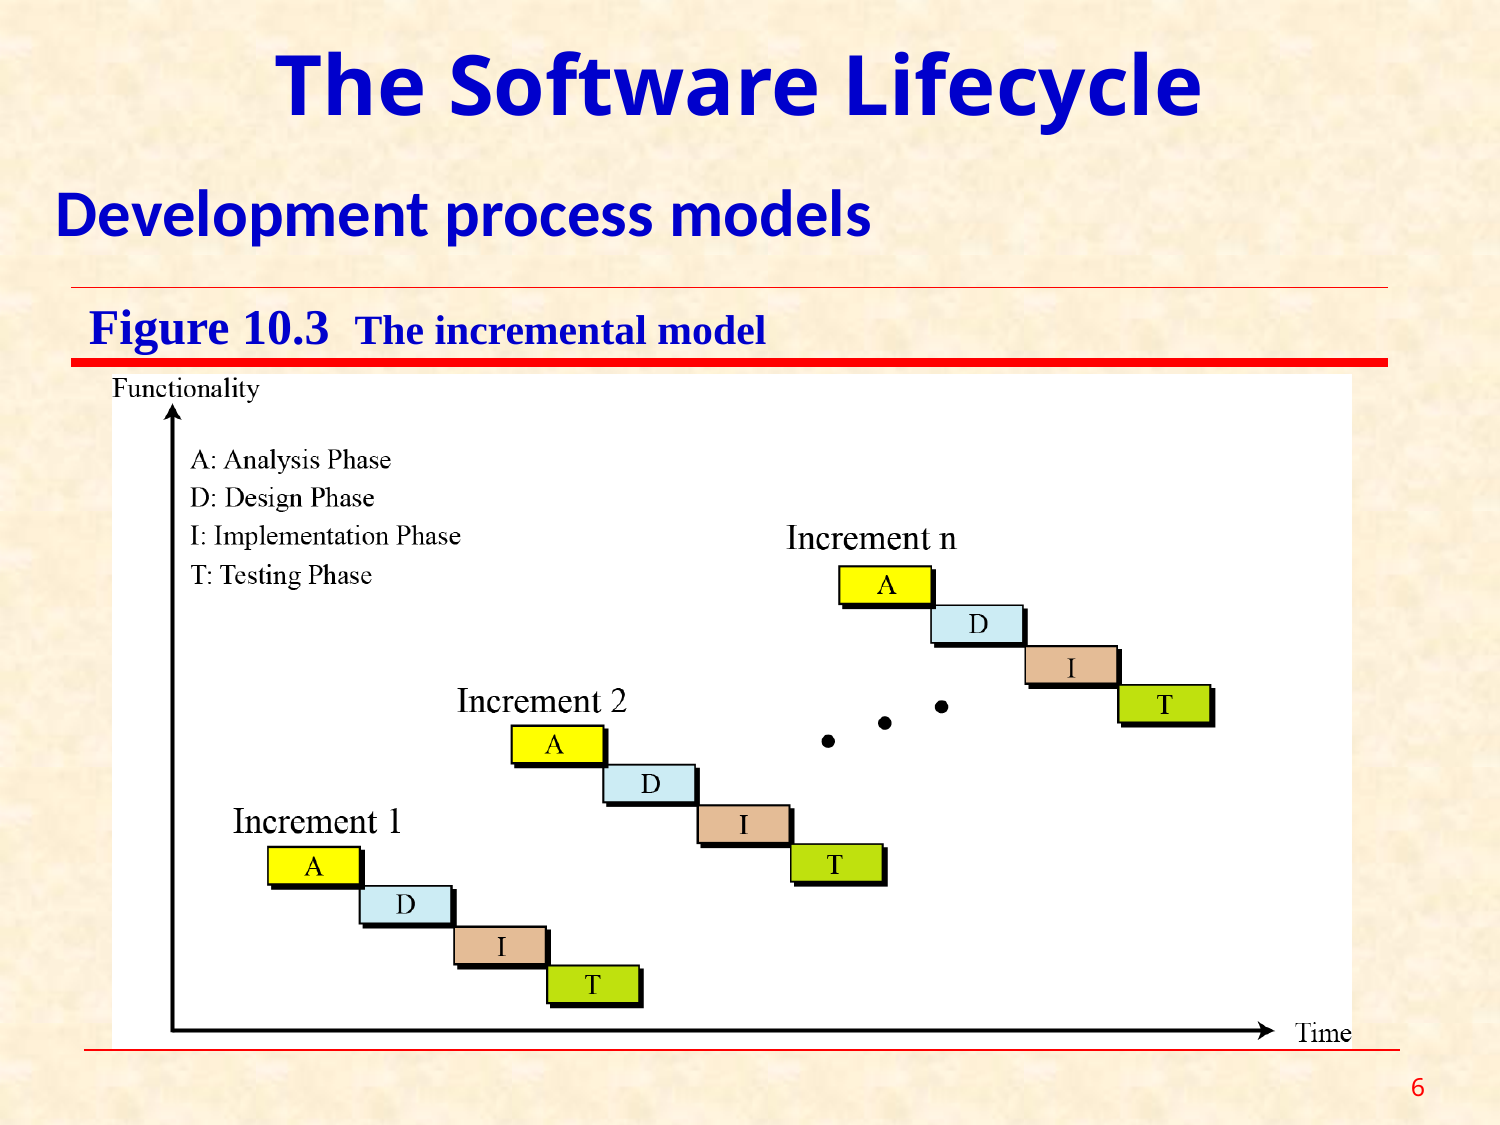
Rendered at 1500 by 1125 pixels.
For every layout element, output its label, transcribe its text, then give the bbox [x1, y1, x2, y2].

picture [0, 0, 1500, 1125]
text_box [71, 286, 1401, 1051]
text_box The Software Lifecycle [74, 24, 1425, 130]
text_box Development process models [40, 162, 888, 258]
slide_number 6 [1299, 1090, 1425, 1113]
